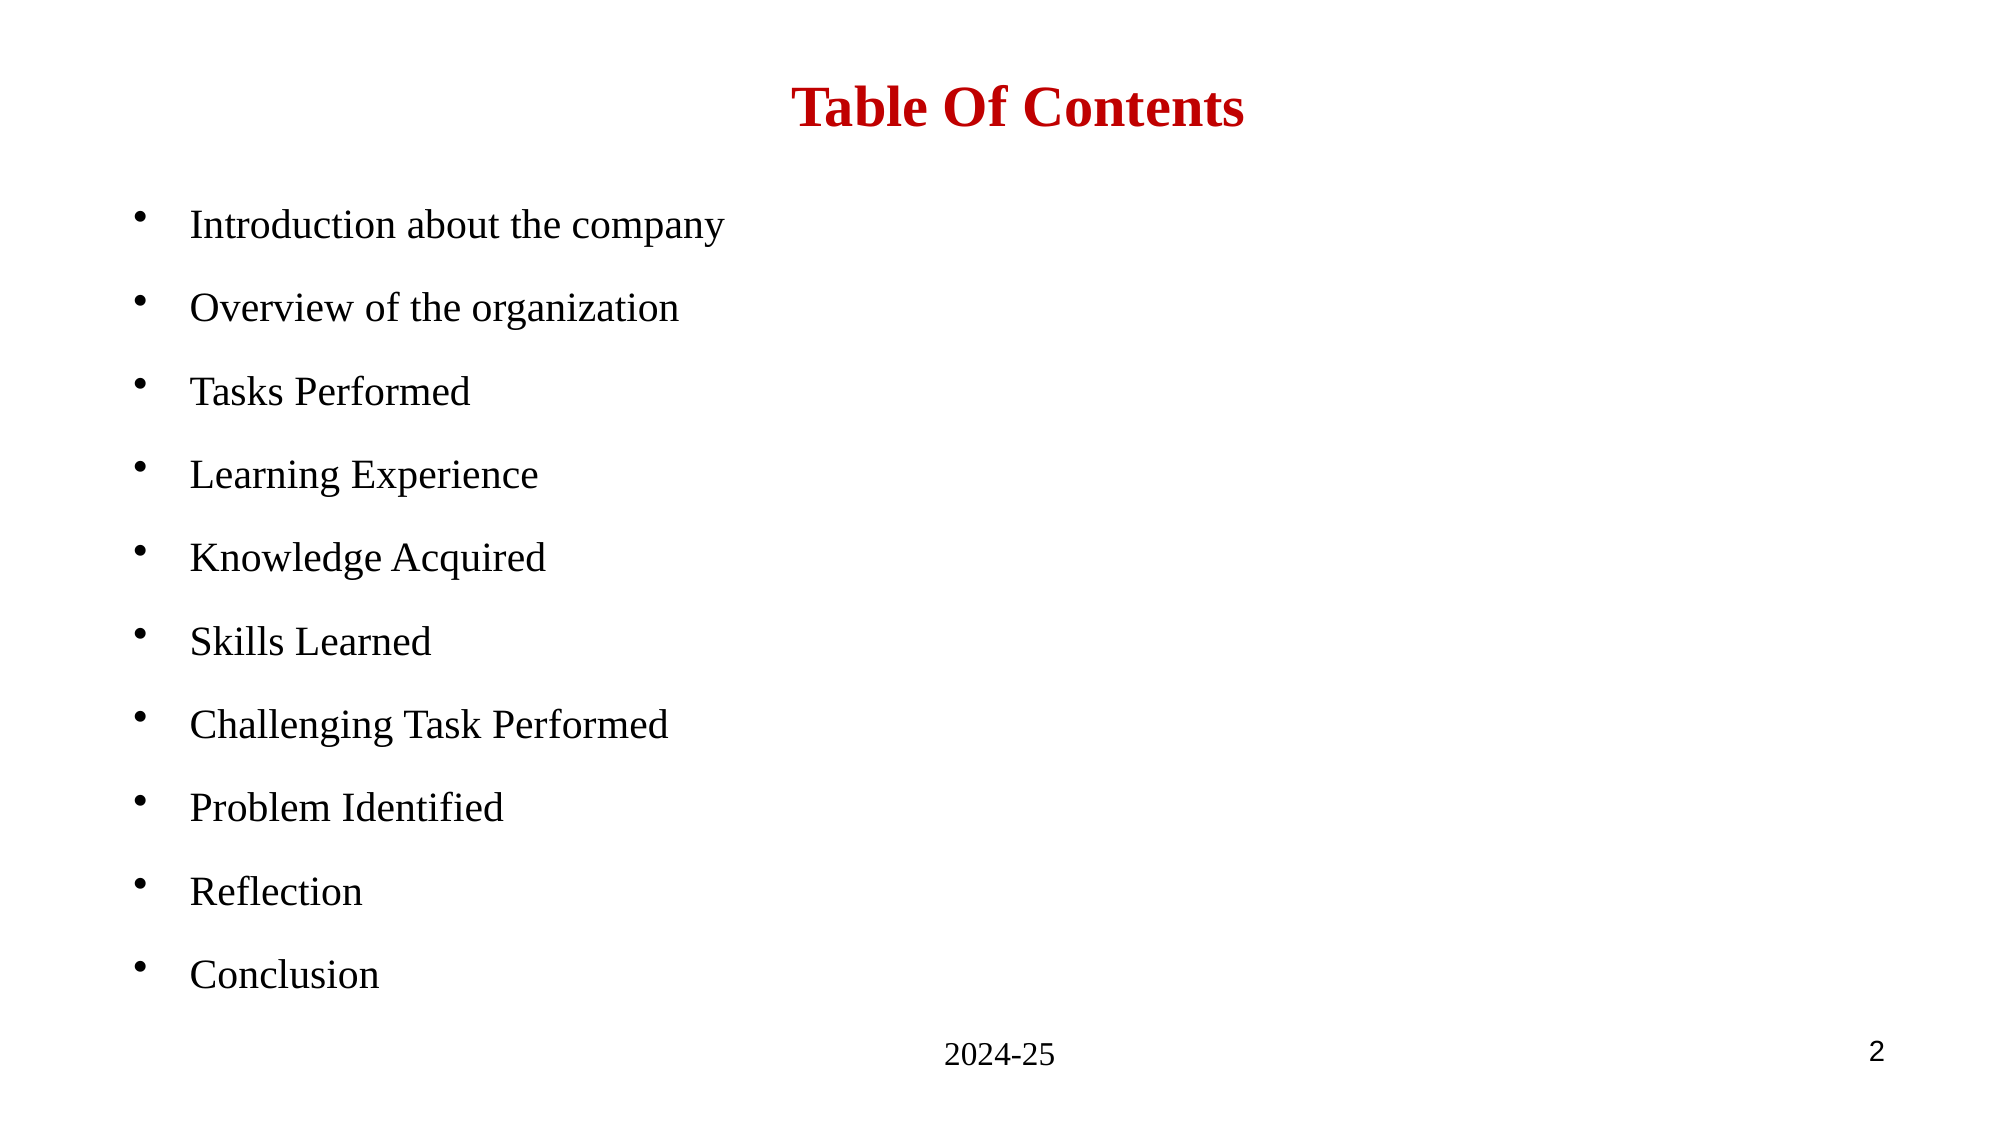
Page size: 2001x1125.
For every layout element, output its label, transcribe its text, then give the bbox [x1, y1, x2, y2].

footer 2024-25 [683, 1024, 1317, 1103]
slide_number 2 [1433, 1024, 1901, 1103]
title Table Of Contents [118, 55, 1919, 152]
list Introduction about the company Overview of the organization Tasks Performed Learning Experience Knowledge Acquired Skills Learned Challenging Task Performed Problem Identified Reflection Conclusion [118, 164, 1901, 1025]
